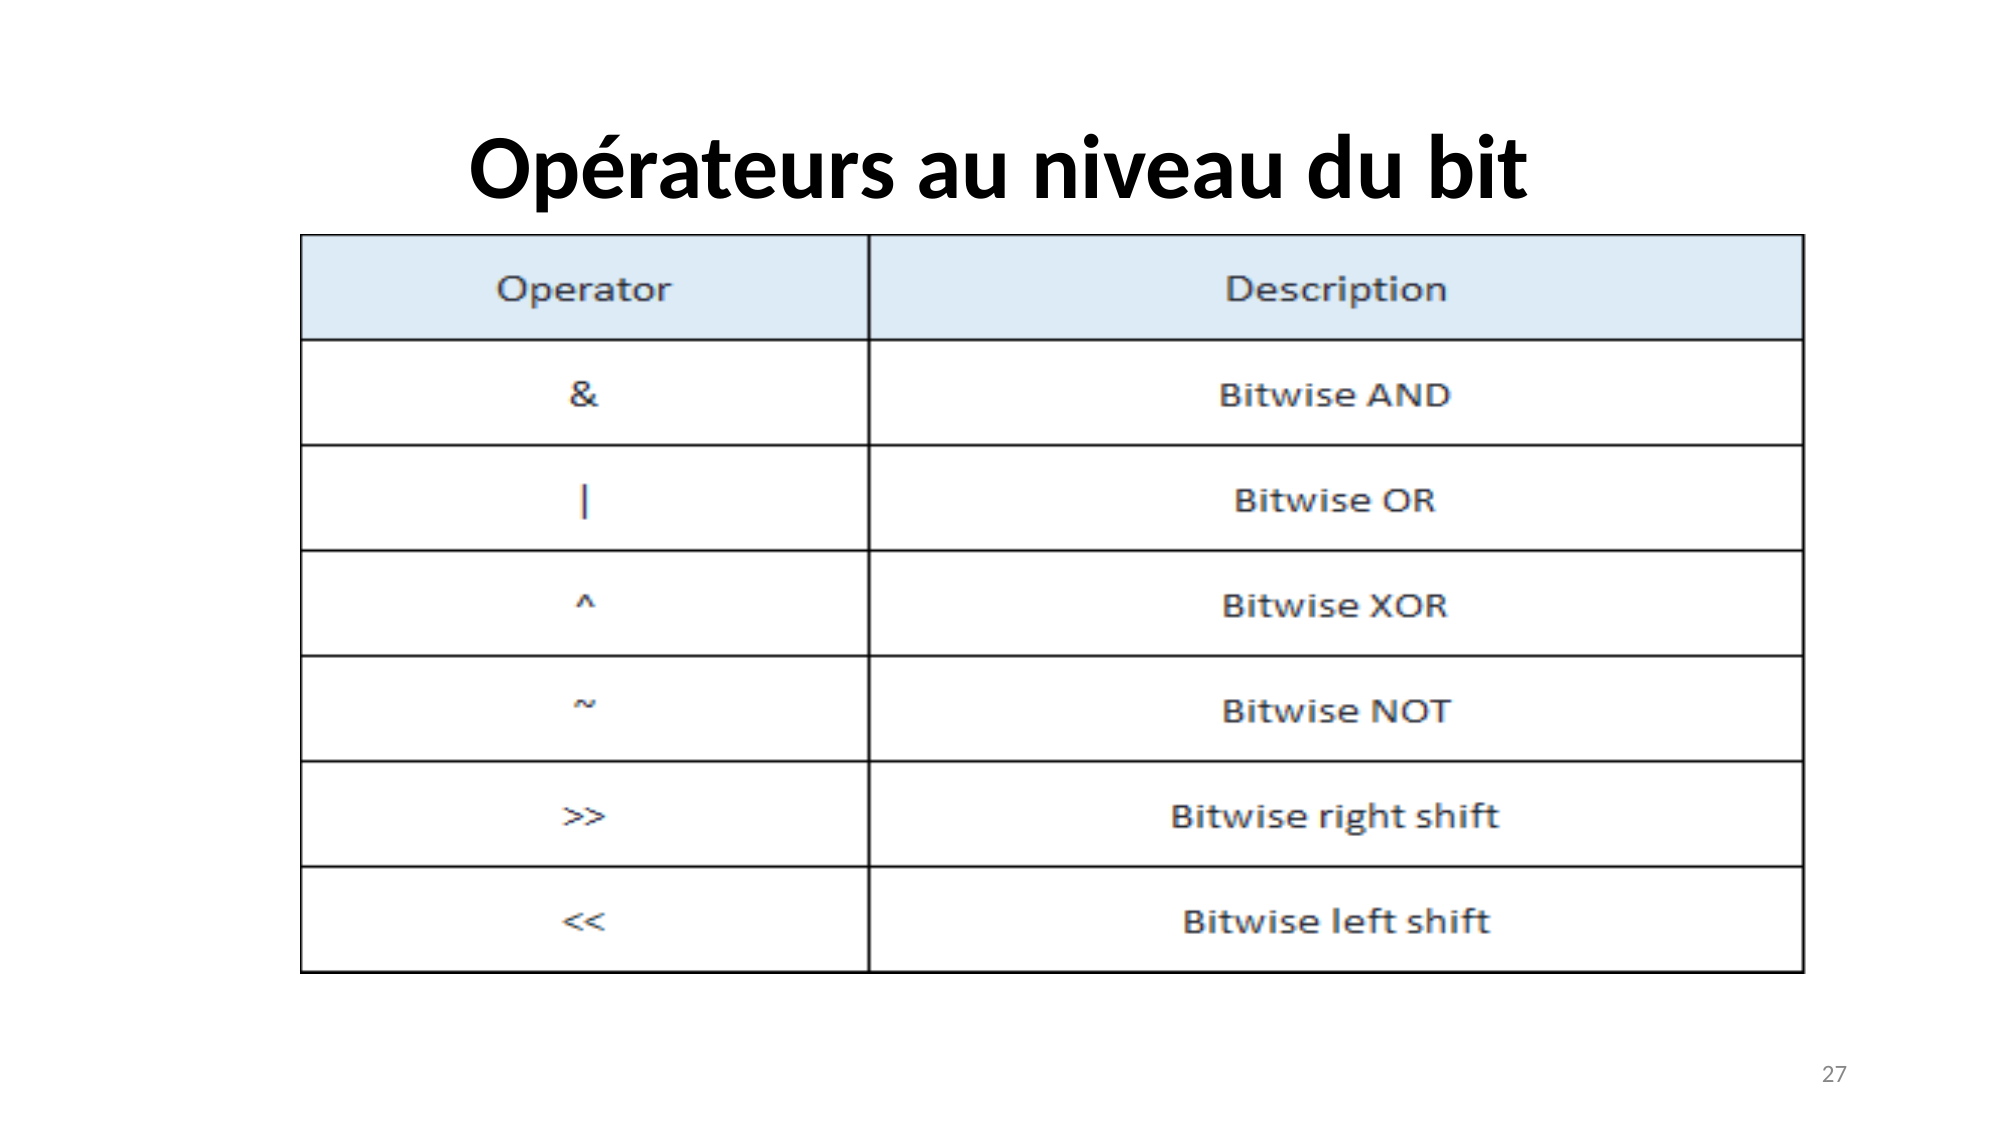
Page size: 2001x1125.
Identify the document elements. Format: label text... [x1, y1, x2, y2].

title Opérateurs au niveau du bit [137, 59, 1863, 278]
slide_number ‹#› [1412, 1042, 1863, 1103]
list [299, 234, 1809, 974]
